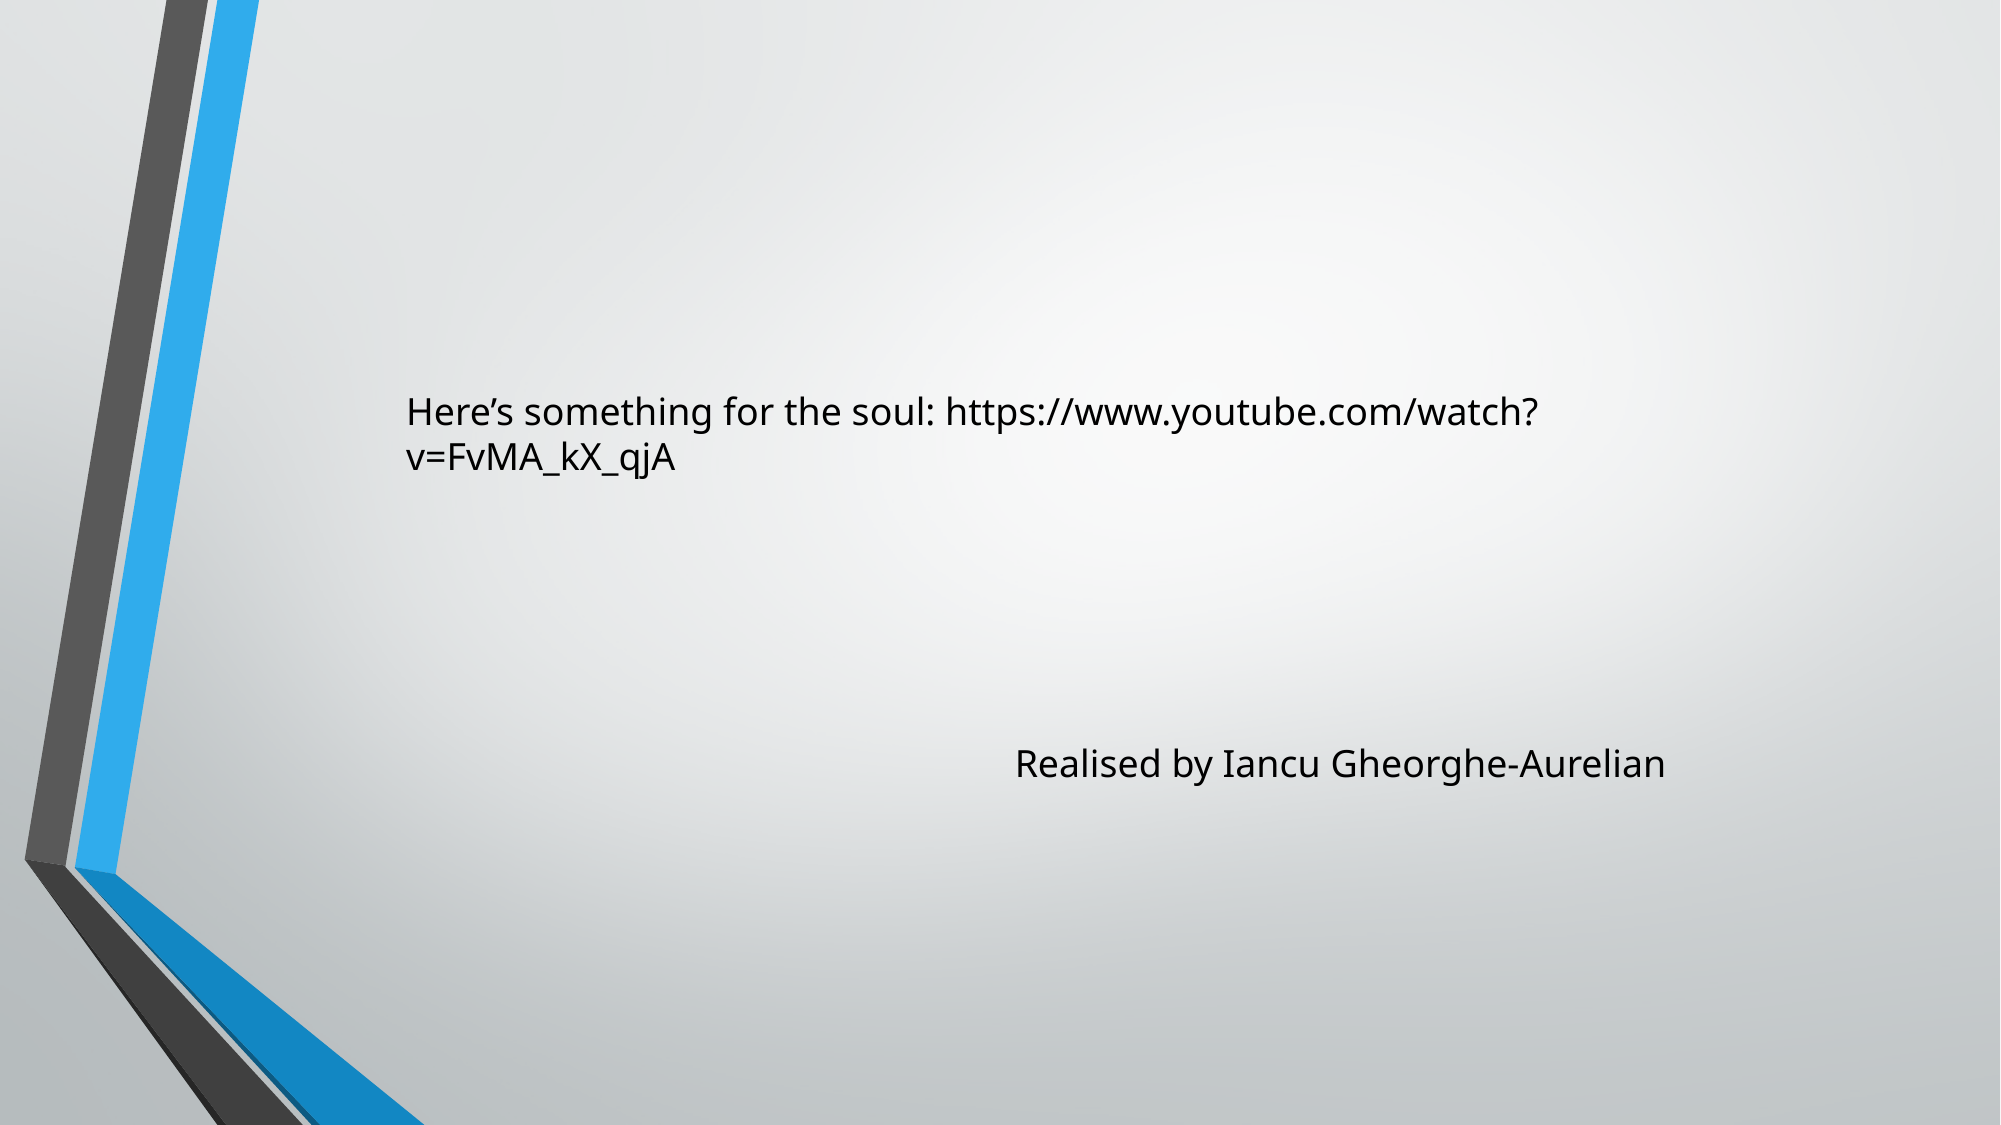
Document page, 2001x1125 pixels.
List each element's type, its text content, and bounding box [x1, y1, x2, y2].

text_box Realised by Iancu Gheorghe-Aurelian [999, 732, 2000, 838]
text_box Here’s something for the soul: https://www.youtube.com/watch?v=FvMA_kX_qjA [391, 380, 1770, 486]
